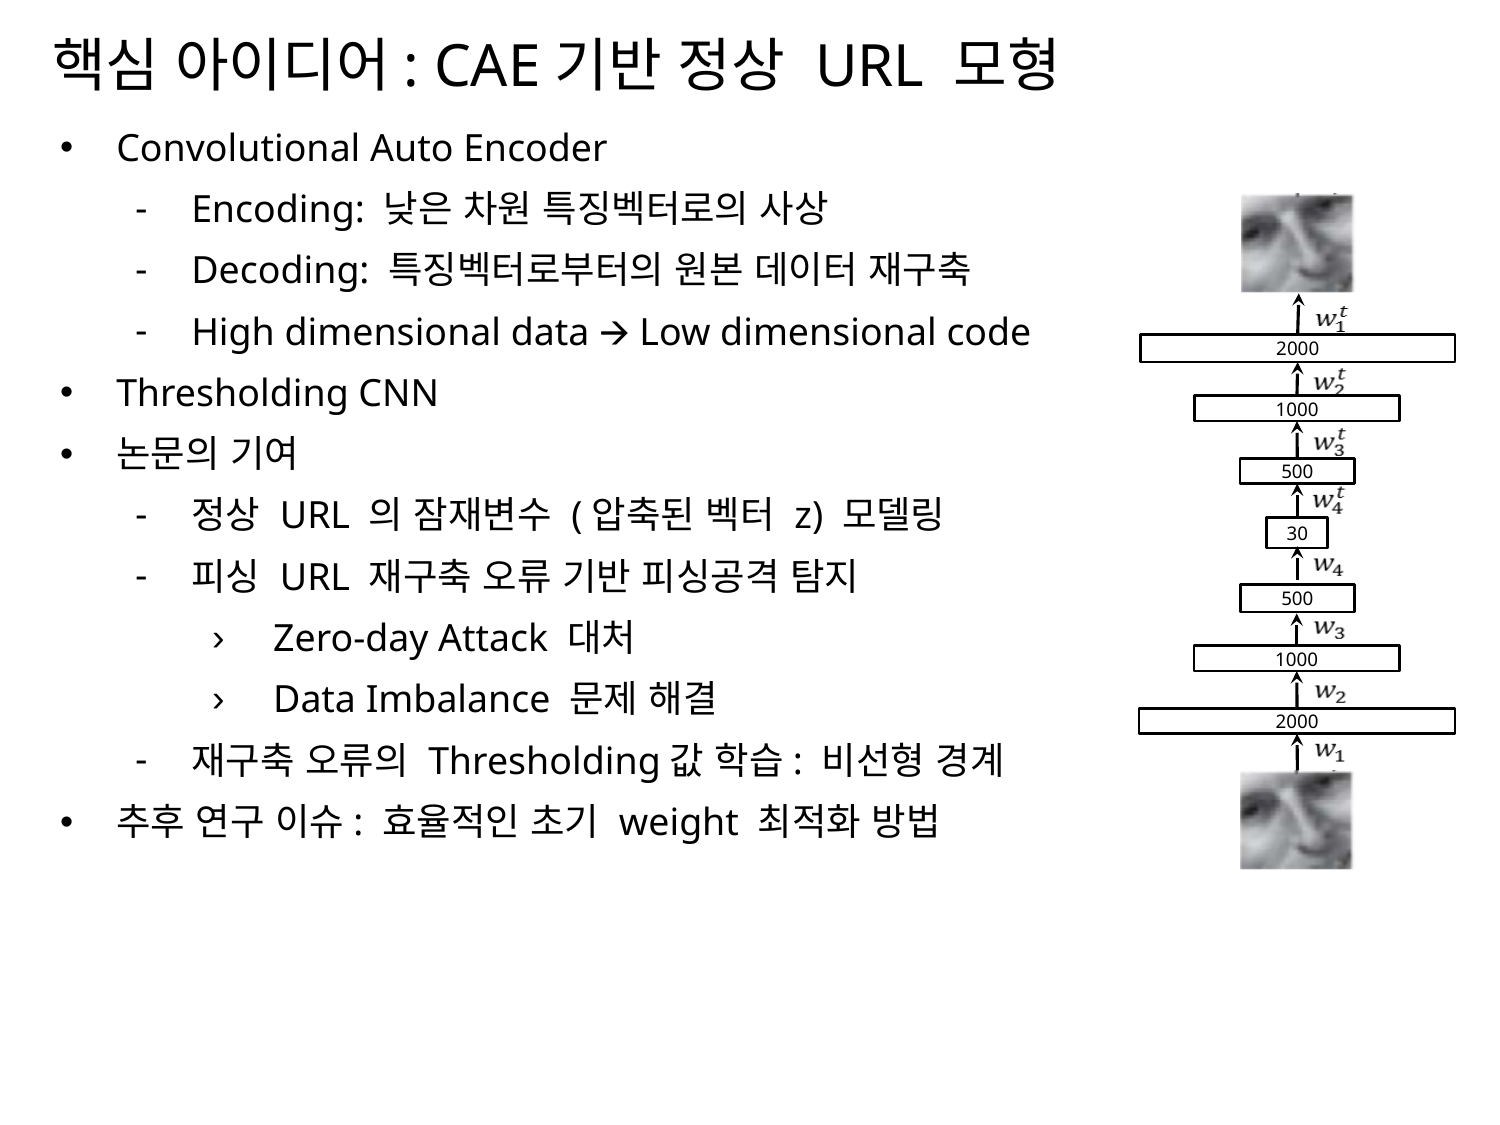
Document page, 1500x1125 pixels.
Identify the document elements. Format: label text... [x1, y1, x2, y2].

text_box 핵심 아이디어: CAE기반 정상 URL 모형 [44, 0, 1456, 168]
text_box Convolutional Auto Encoder Encoding: 낮은 차원 특징벡터로의 사상 Decoding: 특징벡터로부터의 원본 데이터 재구축 High dimensional data 🡪 Low dimensional code Thresholding CNN 논문의 기여 정상 URL 의 잠재변수 (압축된 벡터 z) 모델링 피싱 URL 재구축 오류 기반 피싱공격 탐지 Zero-day Attack 대처 Data Imbalance 문제 해결 재구축 오류의 Thresholding값 학습: 비선형 경계 추후 연구 이슈: 효율적인 초기 weight 최적화 방법 [33, 121, 1445, 1114]
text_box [1138, 193, 1456, 871]
